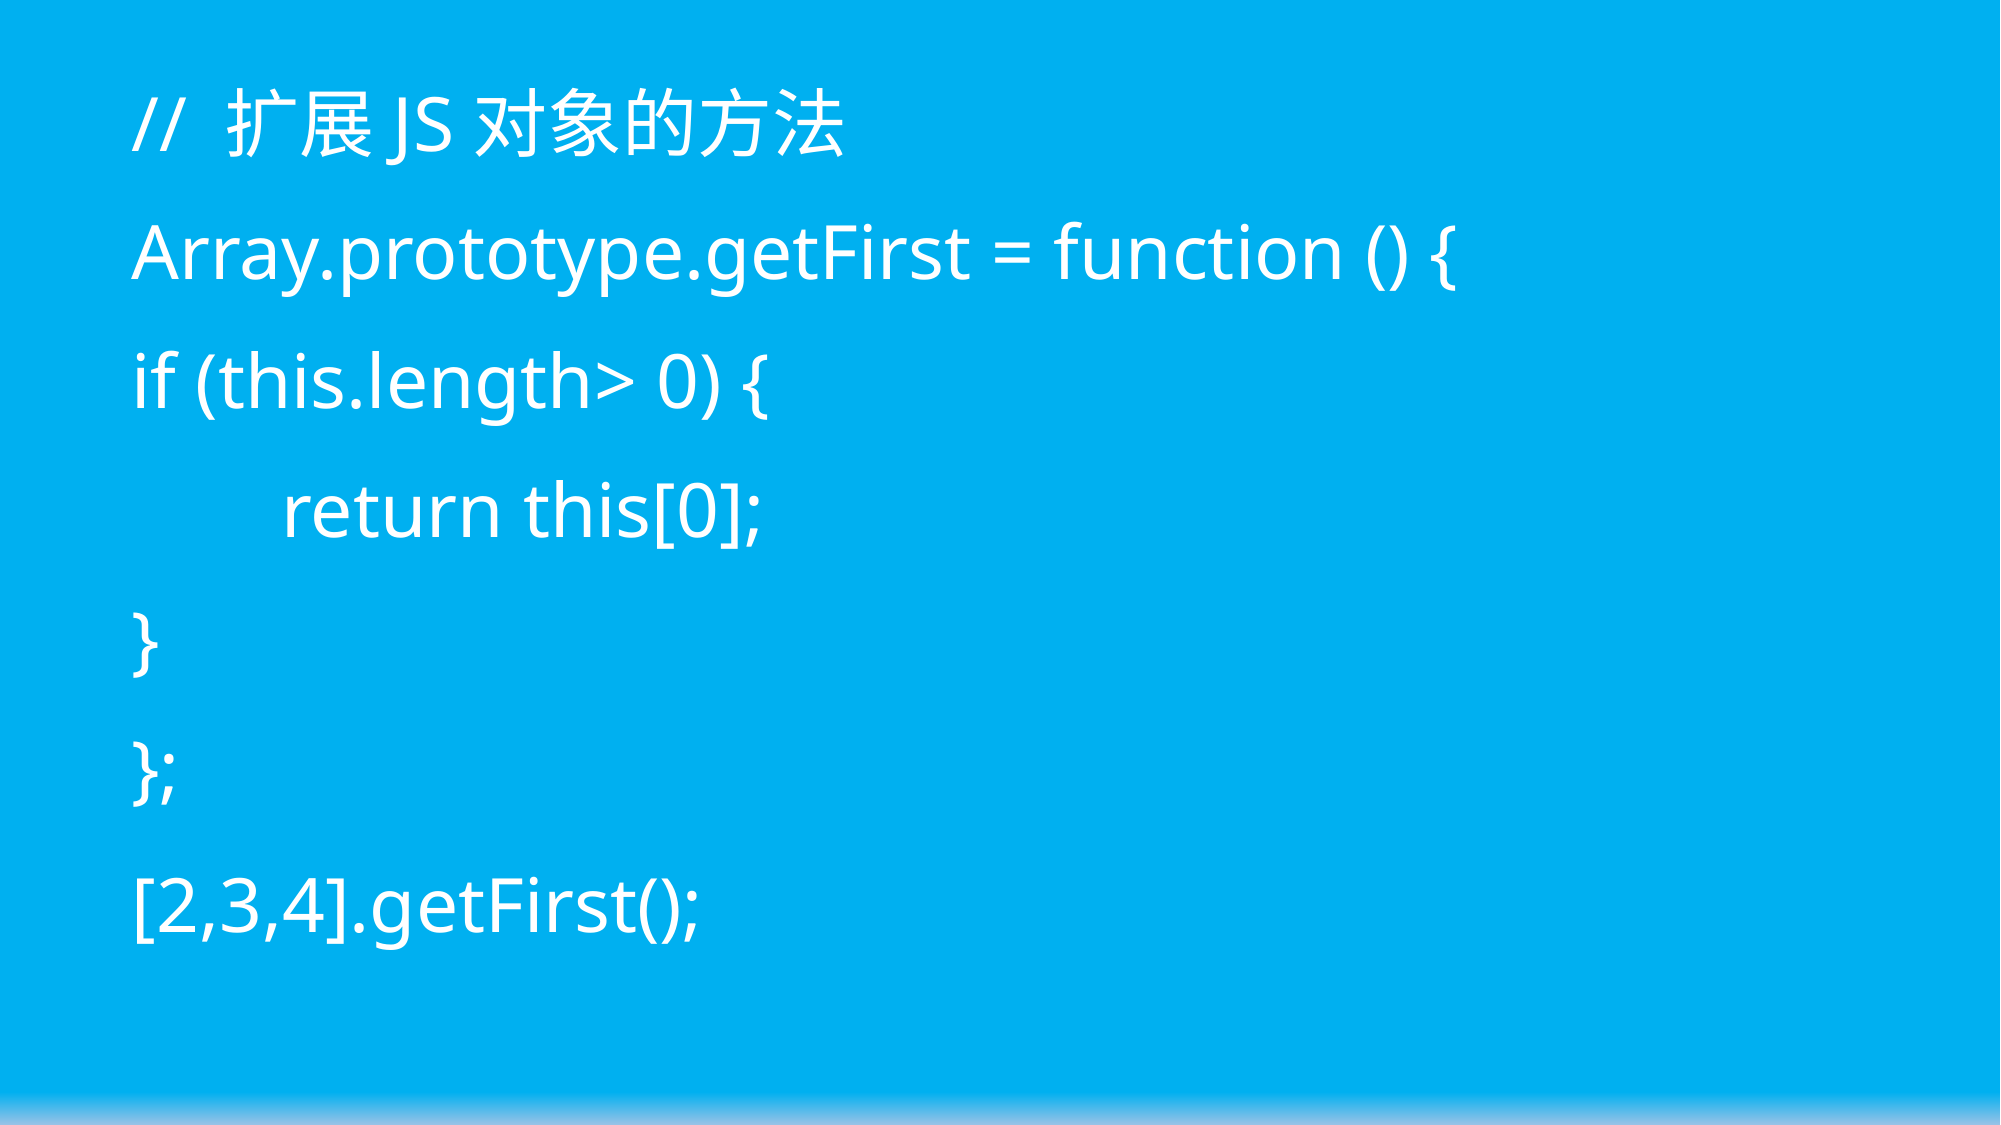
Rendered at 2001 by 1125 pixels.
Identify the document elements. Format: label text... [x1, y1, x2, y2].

subtitle // 扩展JS对象的方法 Array.prototype.getFirst = function () { if (this.length> 0) { return this[0]; } }; [2,3,4].getFirst(); [116, 50, 1892, 1065]
